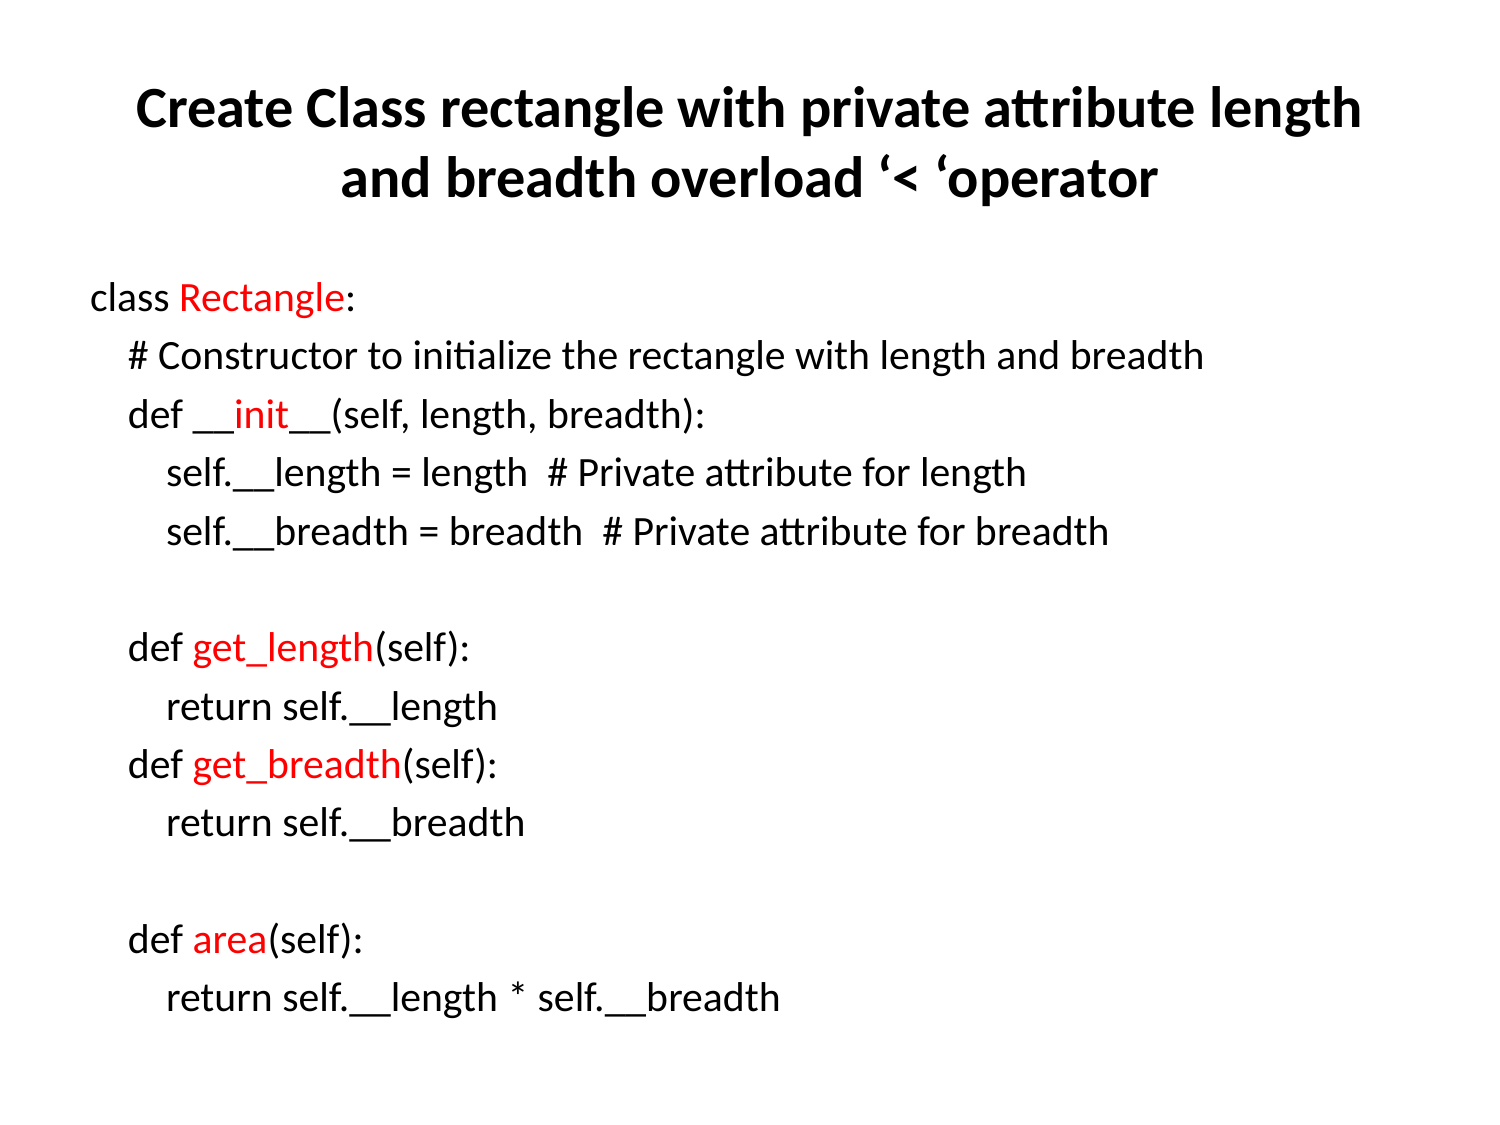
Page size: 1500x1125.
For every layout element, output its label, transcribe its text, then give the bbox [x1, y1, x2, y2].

title Create Class rectangle with private attribute length and breadth overload ‘< ‘operator [75, 45, 1425, 233]
list class Rectangle: # Constructor to initialize the rectangle with length and breadth def __init__(self, length, breadth): self.__length = length # Private attribute for length self.__breadth = breadth # Private attribute for breadth def get_length(self): return self.__length def get_breadth(self): return self.__breadth def area(self): return self.__length * self.__breadth [75, 262, 1425, 1005]
